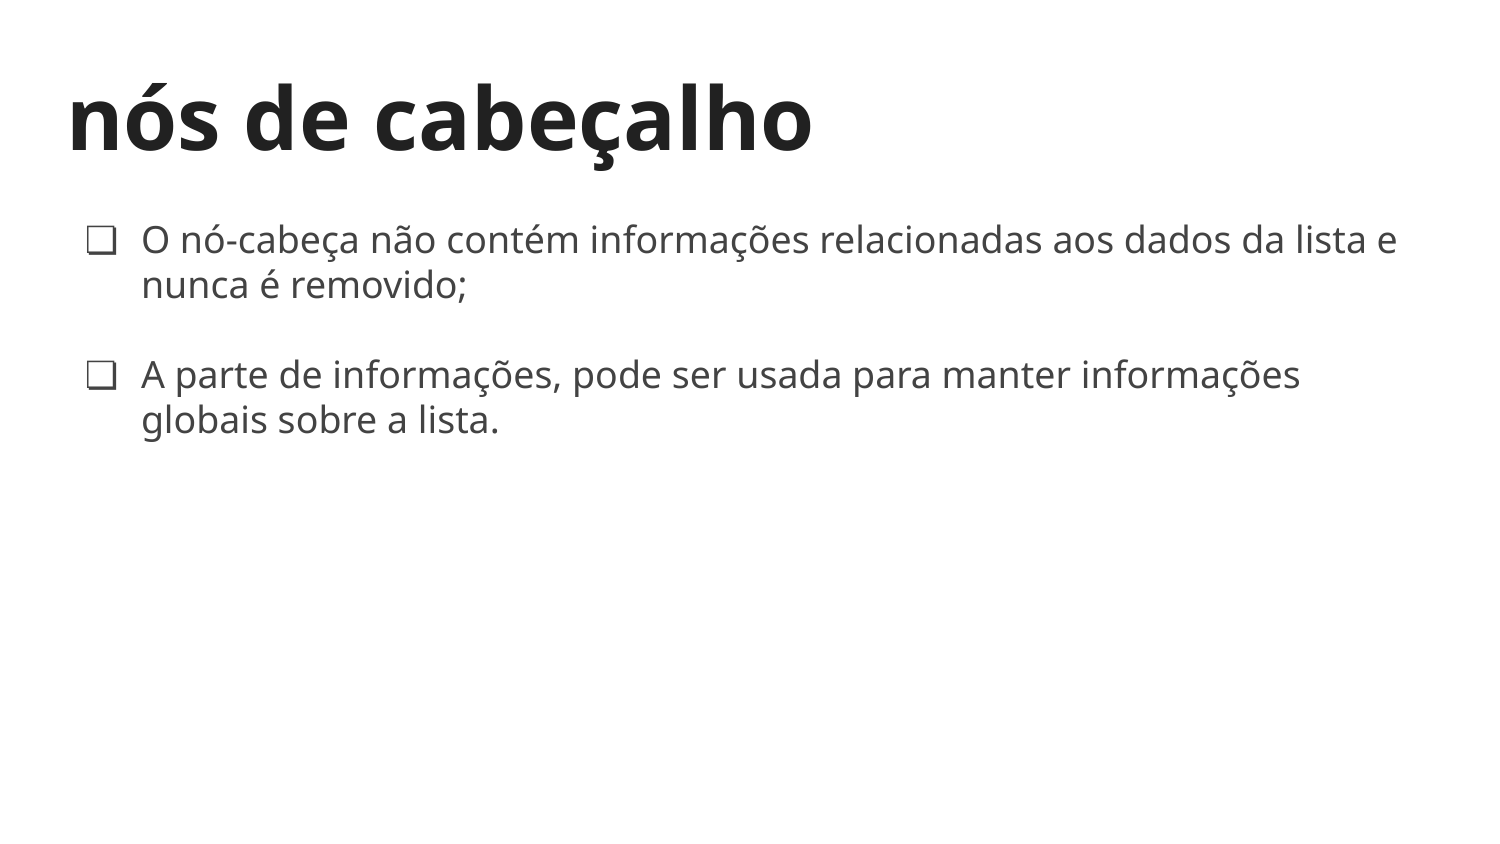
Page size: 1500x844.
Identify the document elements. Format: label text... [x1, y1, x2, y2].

list O nó-cabeça não contém informações relacionadas aos dados da lista e nunca é removido; A parte de informações, pode ser usada para manter informações globais sobre a lista. [51, 201, 1449, 750]
title nós de cabeçalho [51, 48, 1449, 180]
